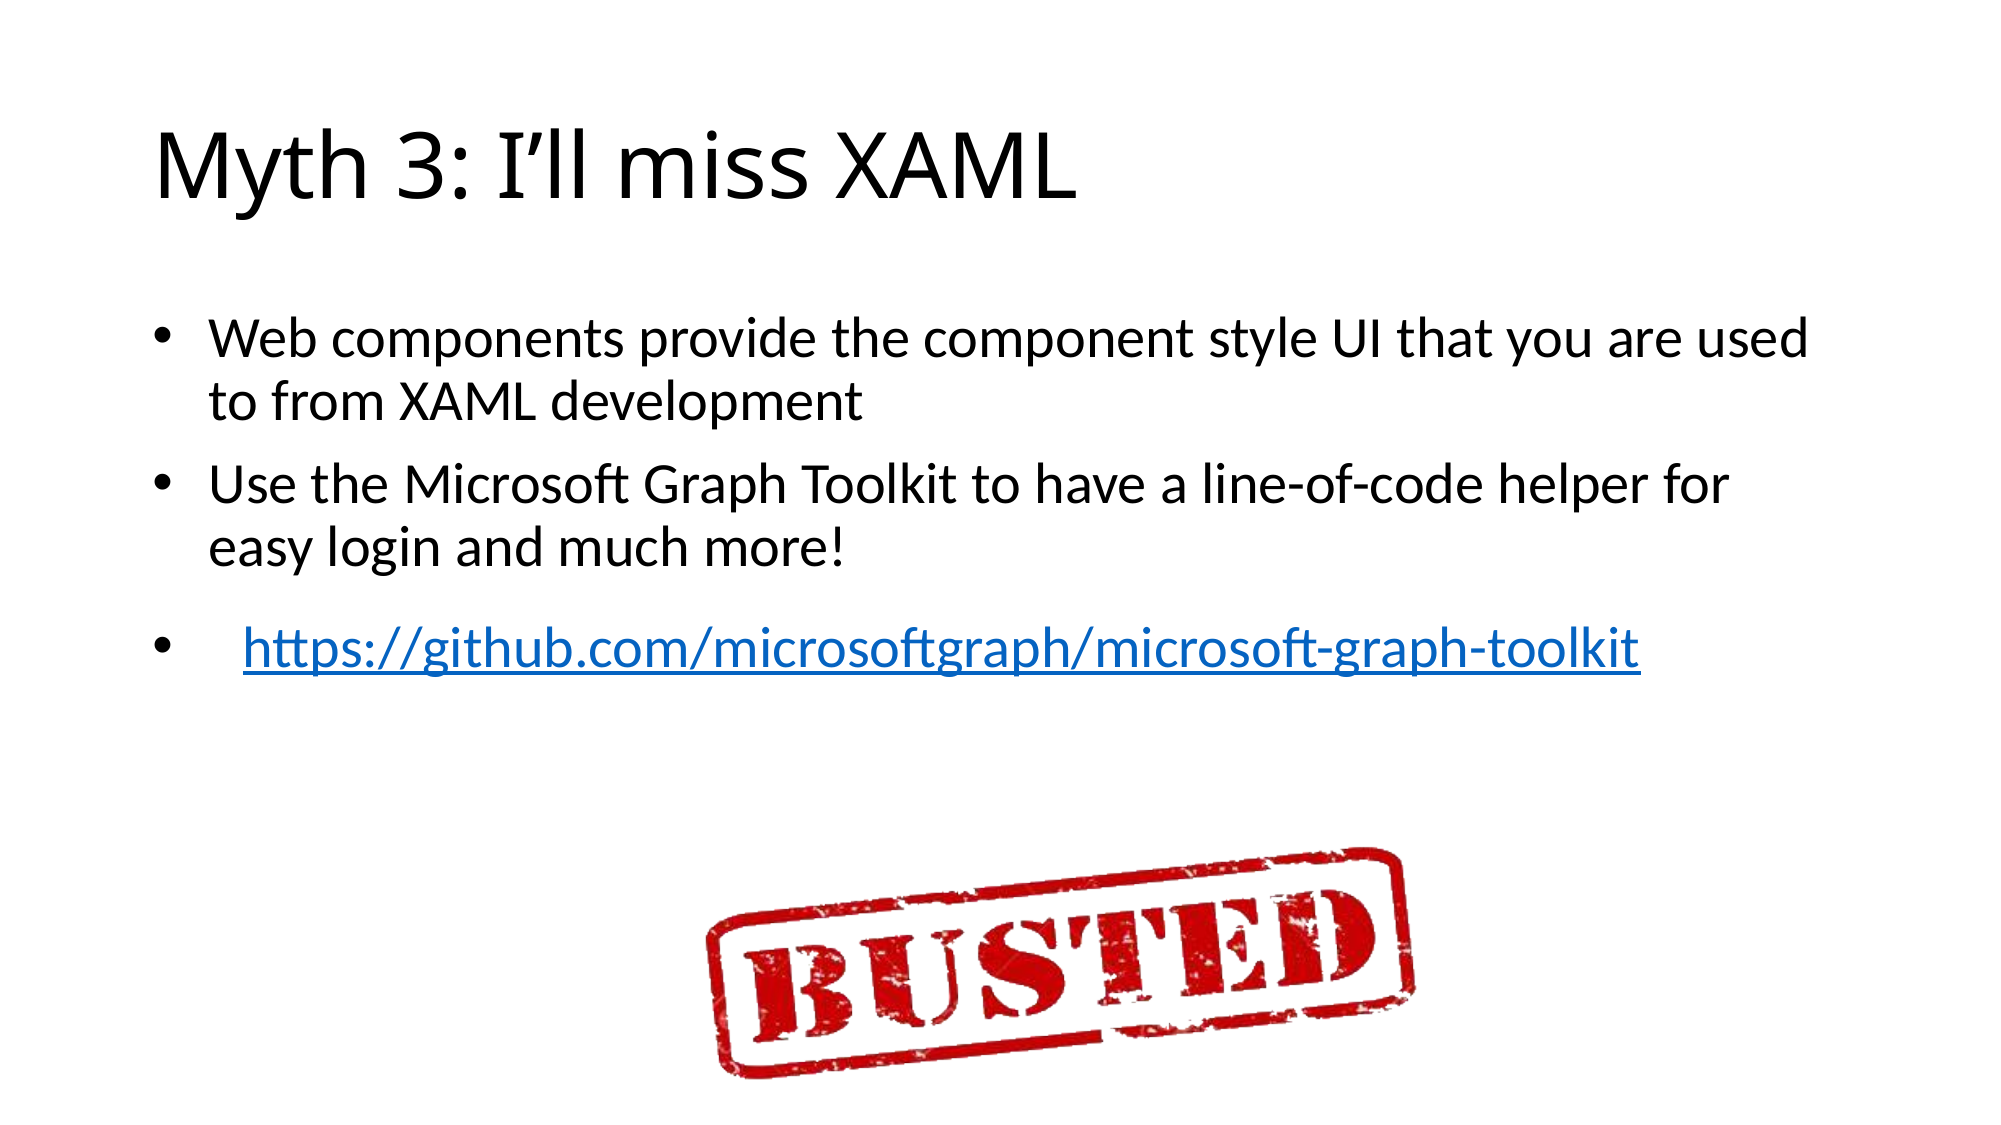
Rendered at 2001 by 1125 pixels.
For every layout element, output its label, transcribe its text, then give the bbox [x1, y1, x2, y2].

picture [670, 742, 1443, 1125]
title Myth 3: I’ll miss XAML [137, 59, 1863, 278]
list Web components provide the component style UI that you are used to from XAML development Use the Microsoft Graph Toolkit to have a line-of-code helper for easy login and much more! https://github.com/microsoftgraph/microsoft-graph-toolkit [137, 299, 1863, 1014]
